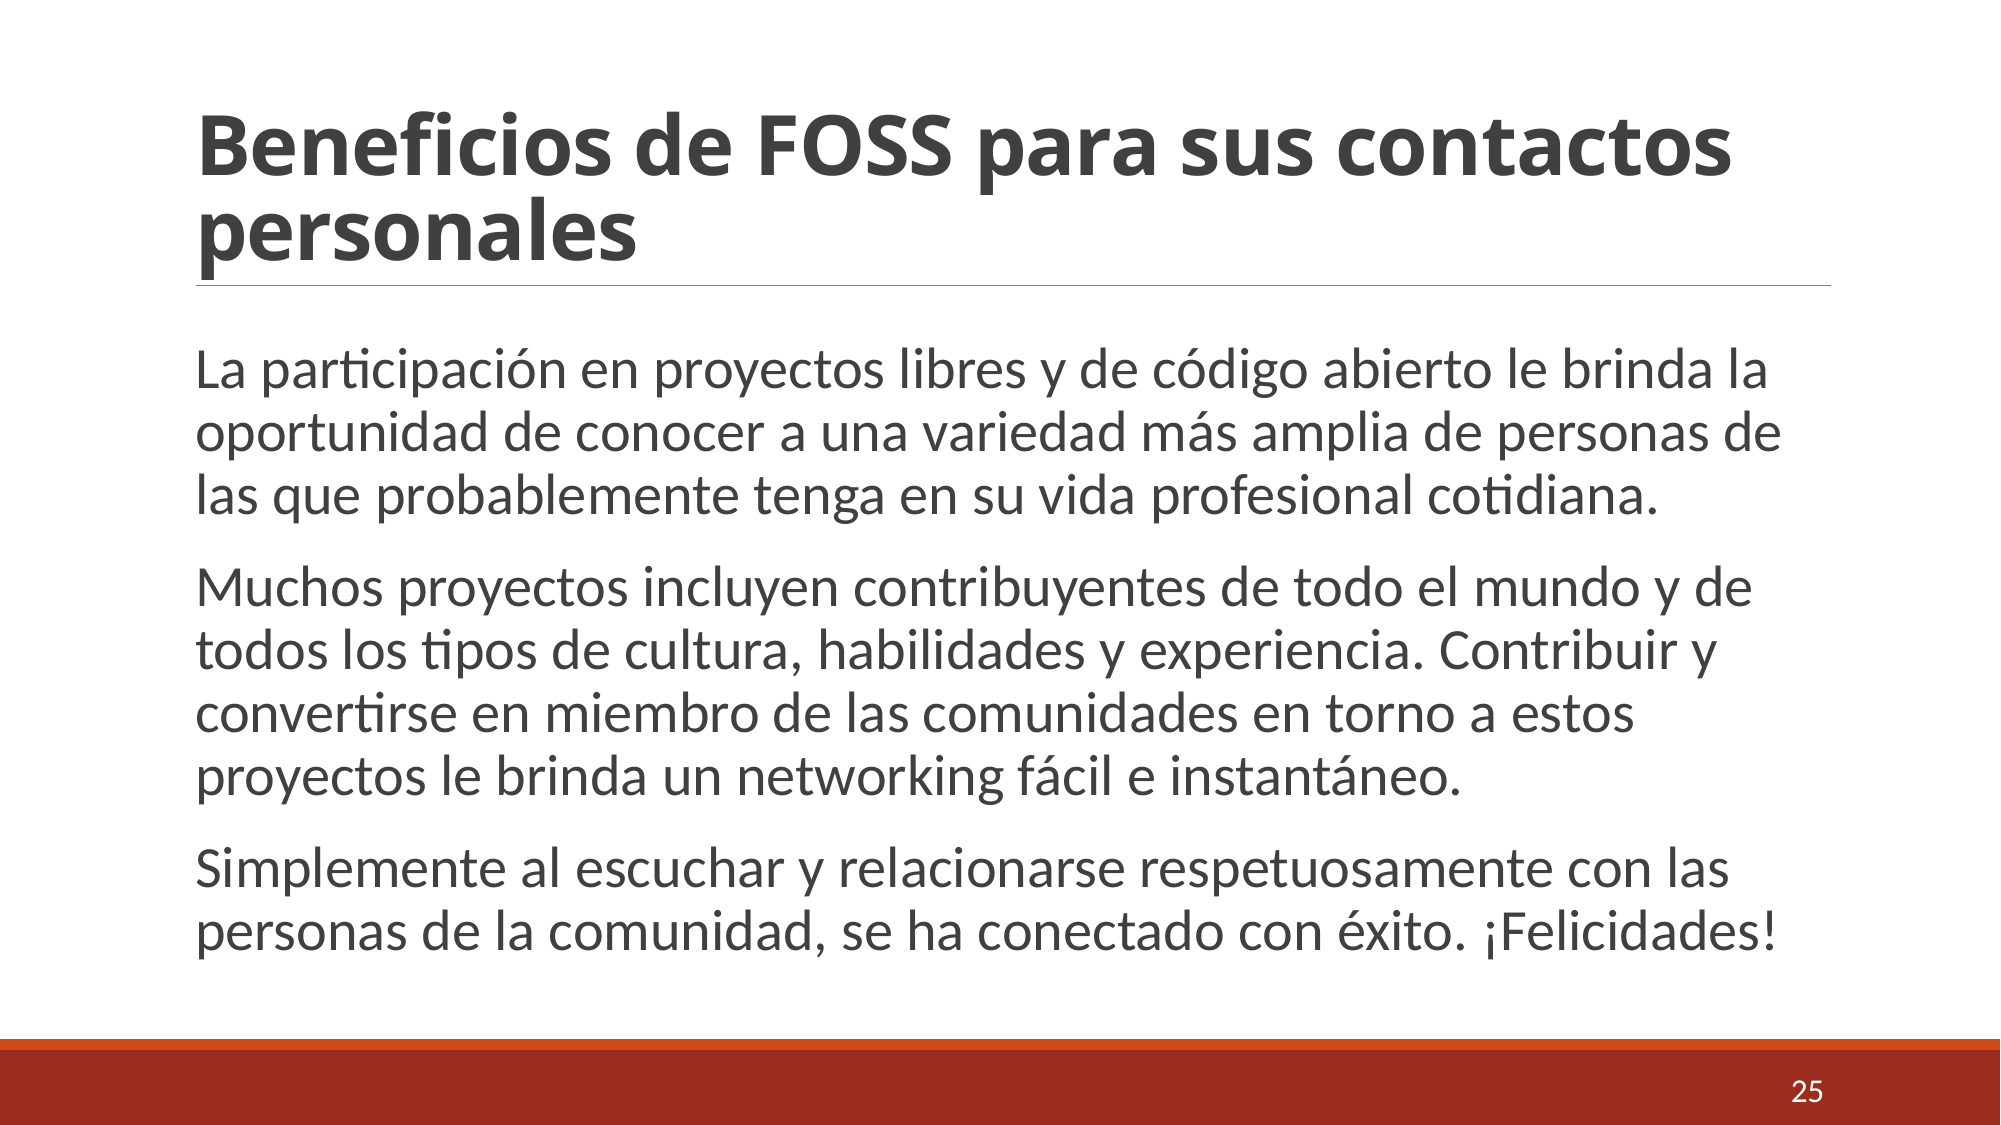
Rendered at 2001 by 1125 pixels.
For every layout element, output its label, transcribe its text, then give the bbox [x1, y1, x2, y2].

list La participación en proyectos libres y de código abierto le brinda la oportunidad de conocer a una variedad más amplia de personas de las que probablemente tenga en su vida profesional cotidiana. Muchos proyectos incluyen contribuyentes de todo el mundo y de todos los tipos de cultura, habilidades y experiencia. Contribuir y convertirse en miembro de las comunidades en torno a estos proyectos le brinda un networking fácil e instantáneo. Simplemente al escuchar y relacionarse respetuosamente con las personas de la comunidad, se ha conectado con éxito. ¡Felicidades! [180, 331, 1840, 975]
slide_number 25 [1624, 1059, 1840, 1120]
title Beneficios de FOSS para sus contactos personales [180, 47, 1883, 285]
